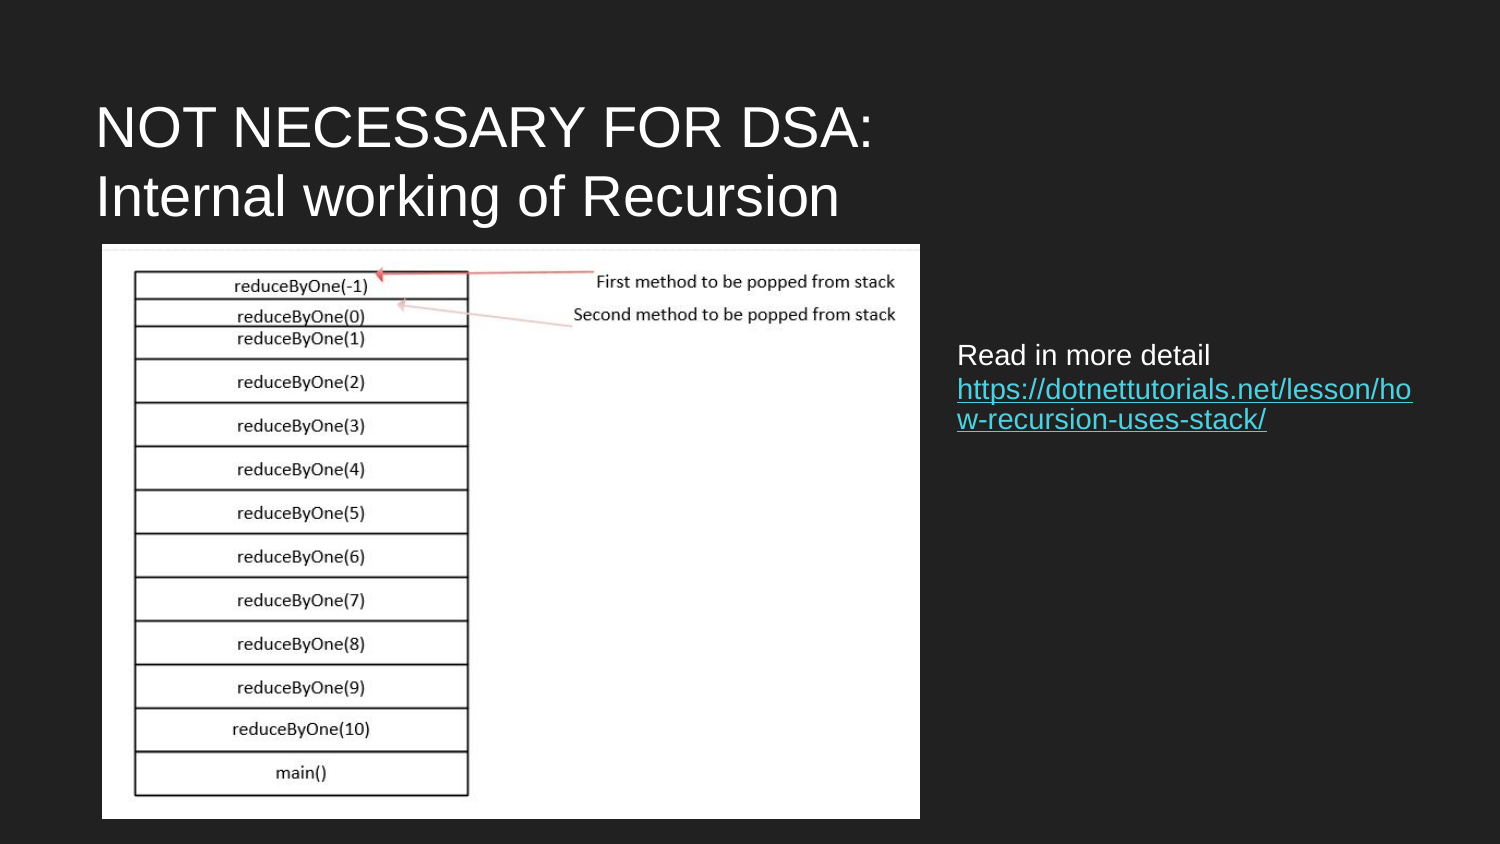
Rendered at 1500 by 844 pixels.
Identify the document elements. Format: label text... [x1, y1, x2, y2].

picture [102, 244, 921, 819]
text_box Read in more detail https://dotnettutorials.net/lesson/how-recursion-uses-stack/ [942, 320, 1435, 421]
text_box [926, 304, 1240, 370]
title NOT NECESSARY FOR DSA: Internal working of Recursion [80, 73, 1405, 245]
text_box [1093, 307, 1500, 374]
